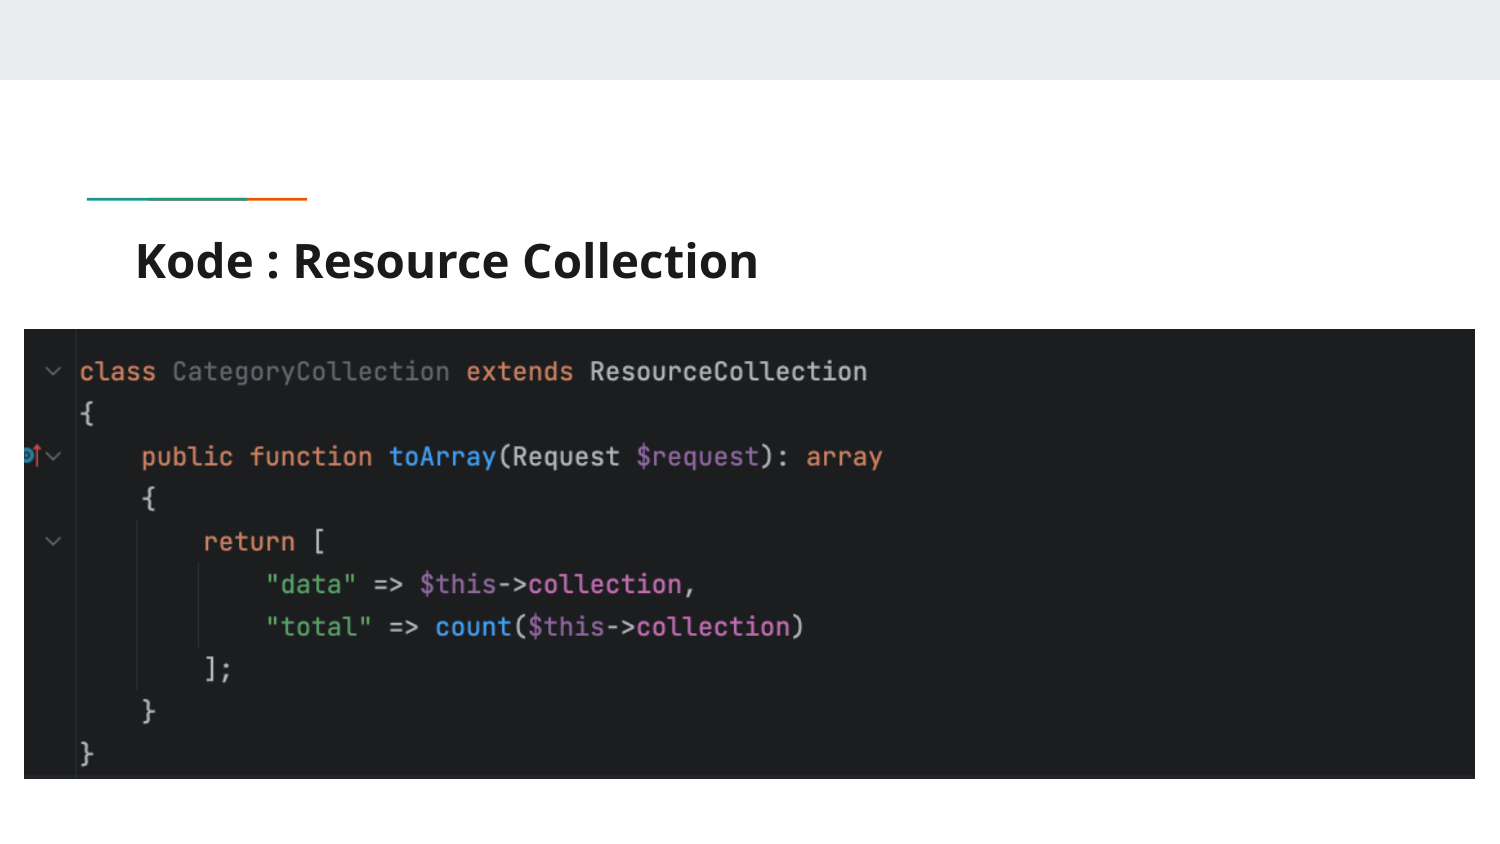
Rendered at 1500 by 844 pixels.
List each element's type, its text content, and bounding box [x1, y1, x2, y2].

title Kode : Resource Collection [119, 216, 1381, 305]
picture [24, 328, 1476, 779]
